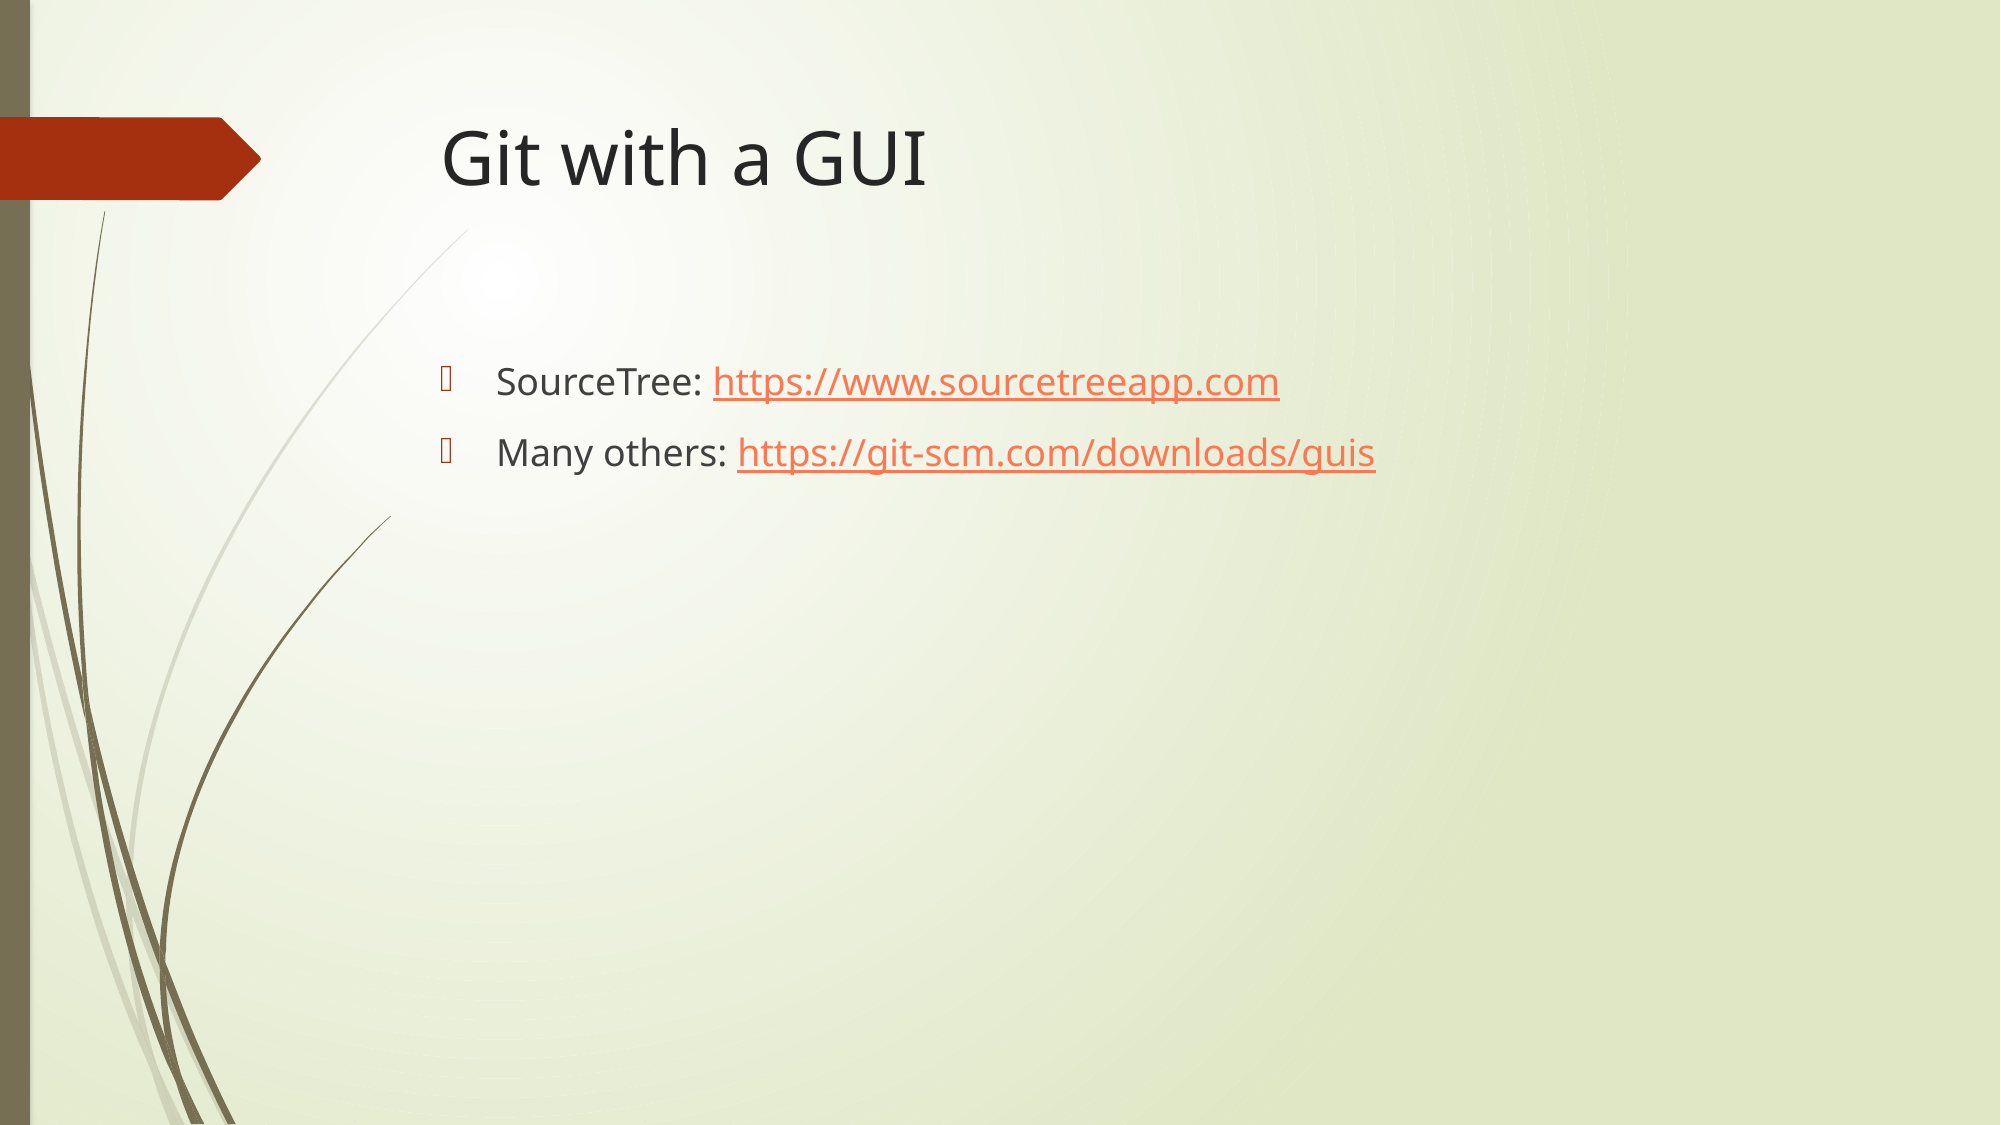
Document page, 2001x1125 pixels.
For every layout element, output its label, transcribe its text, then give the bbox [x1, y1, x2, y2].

list SourceTree: https://www.sourcetreeapp.com Many others: https://git-scm.com/downloads/guis [424, 350, 1888, 970]
title Git with a GUI [425, 102, 1888, 313]
